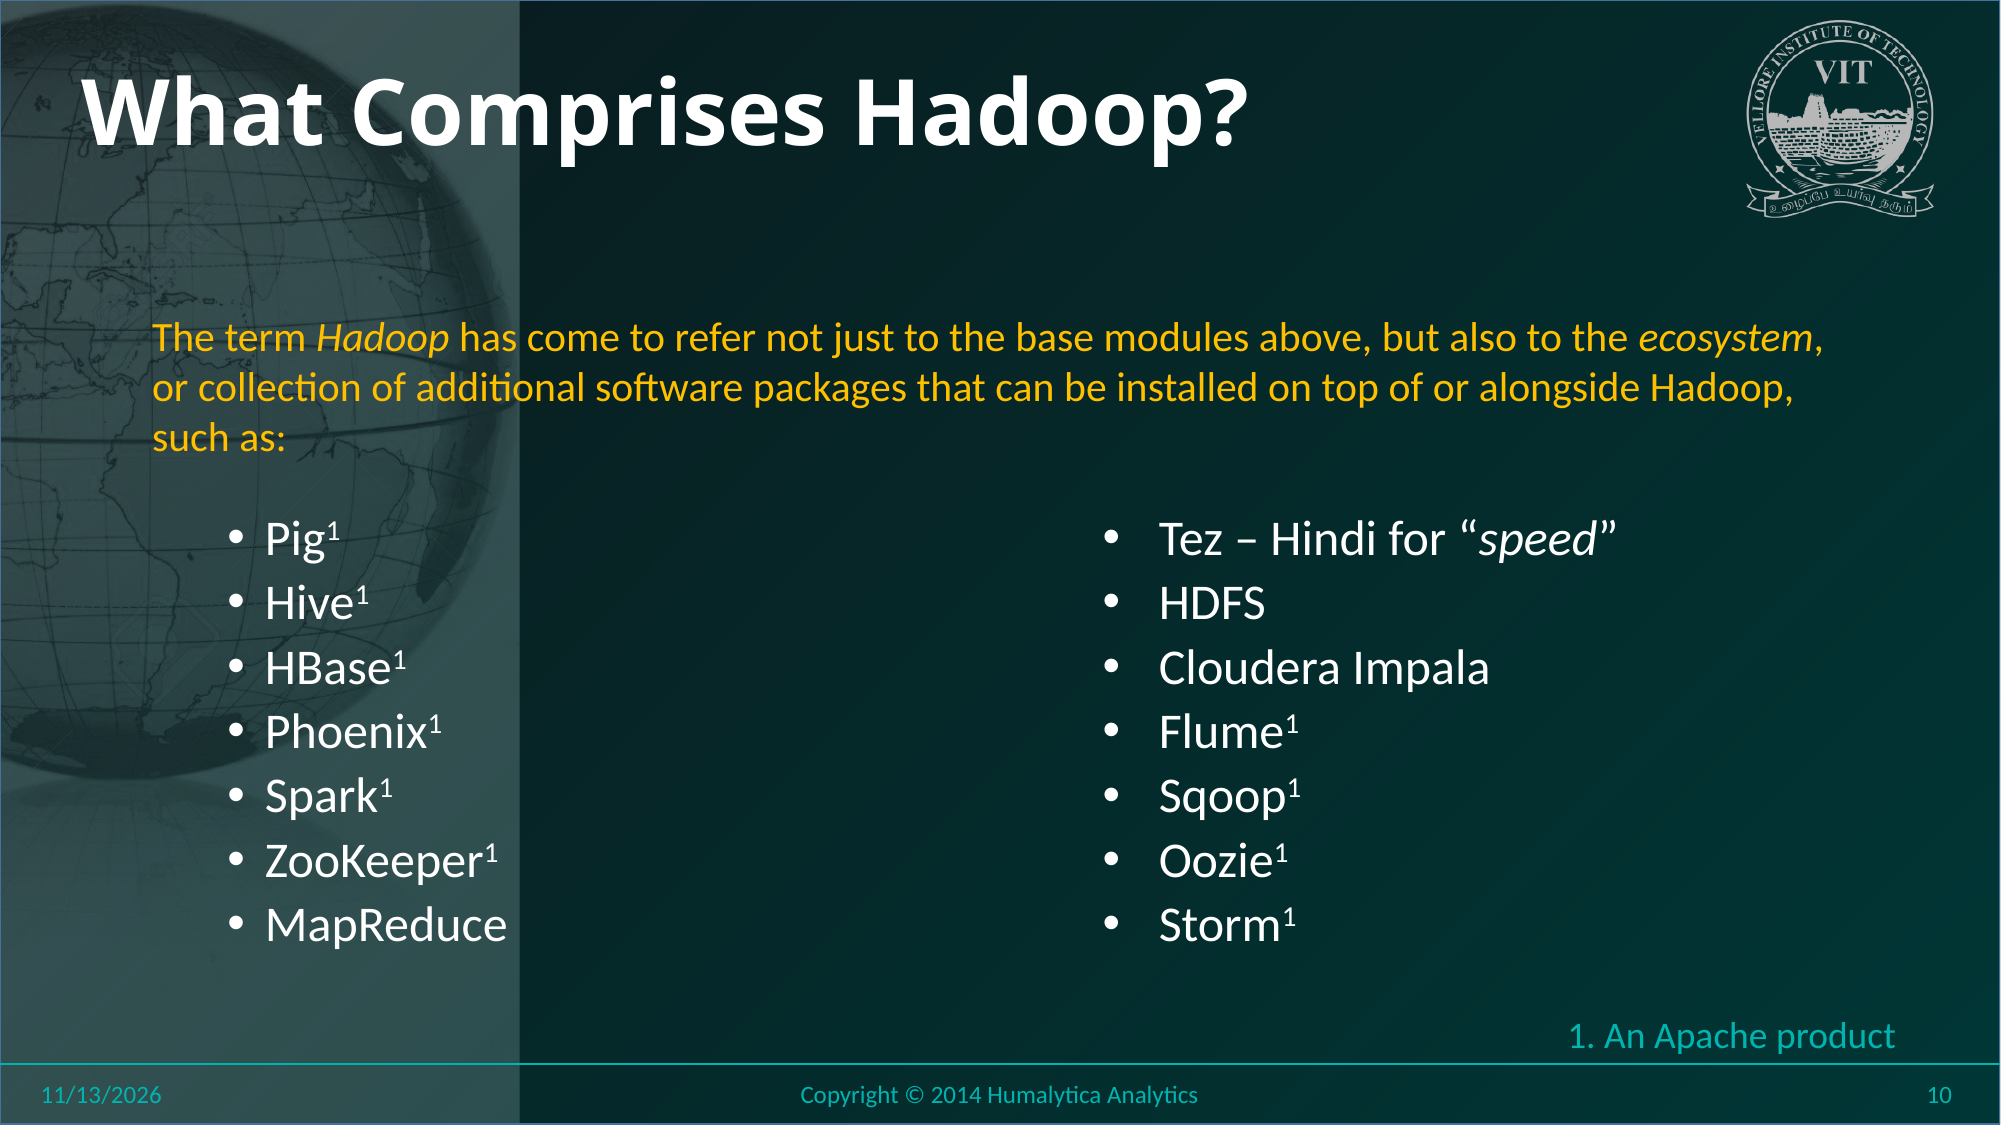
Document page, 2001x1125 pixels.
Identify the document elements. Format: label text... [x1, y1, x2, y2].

list Pig1 Hive1 HBase1 Phoenix1 Spark1 ZooKeeper1 MapReduce [137, 504, 988, 1014]
slide_number 10 [1517, 1064, 1968, 1124]
footer Copyright © 2014 Humalytica Analytics [662, 1064, 1338, 1124]
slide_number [25, 1064, 476, 1124]
text_box The term Hadoop has come to refer not just to the base modules above, but also to the ecosystem, or collection of additional software packages that can be installed on top of or alongside Hadoop, such as: [137, 302, 1863, 468]
title What Comprises Hadoop? [66, 15, 1732, 218]
list Tez – Hindi for “speed” HDFS Cloudera Impala Flume1 Sqoop1 Oozie1 Storm1 [1012, 504, 1863, 1014]
text_box 1. An Apache product [1552, 1003, 1912, 1064]
